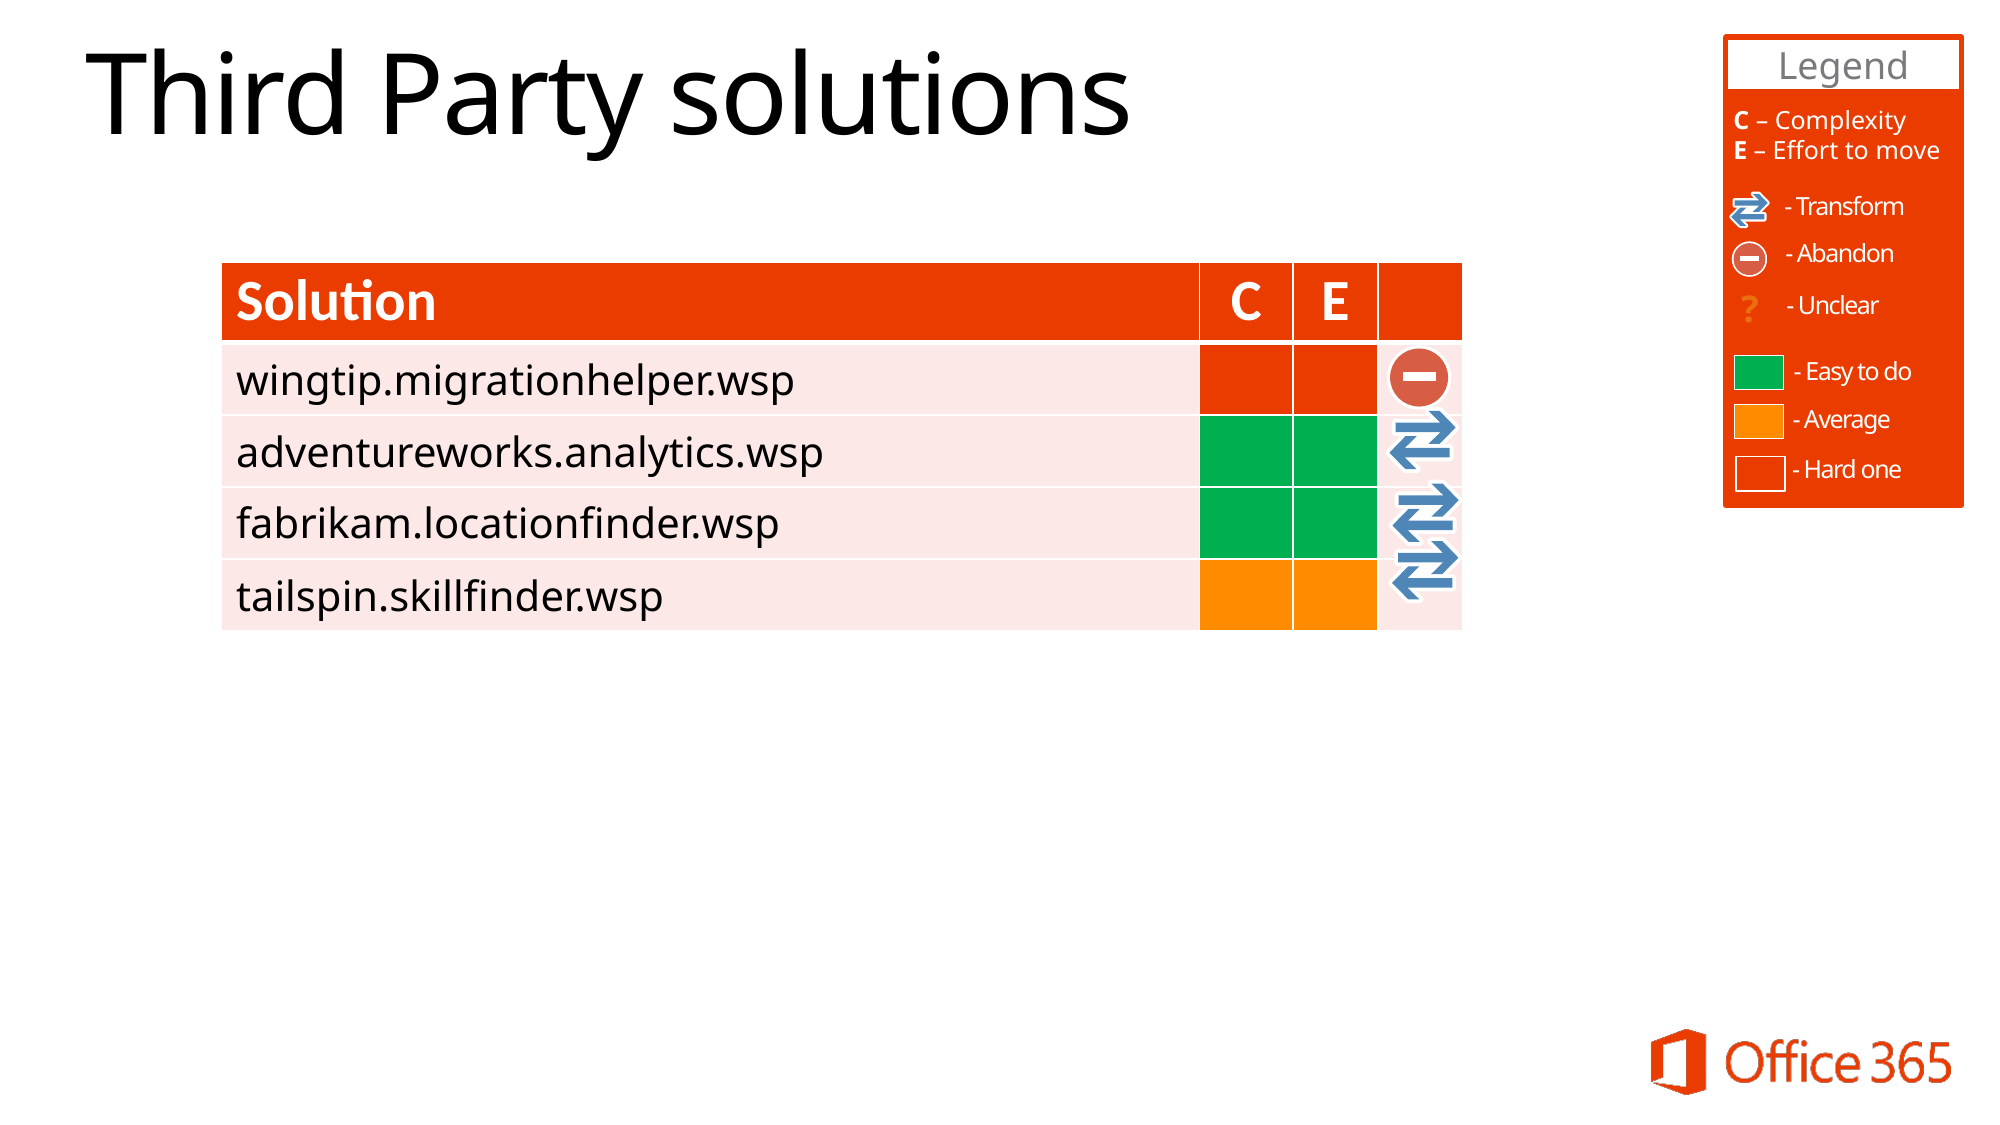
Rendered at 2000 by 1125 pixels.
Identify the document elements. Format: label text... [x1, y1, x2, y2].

picture [1382, 343, 1461, 475]
table_cell [1294, 488, 1377, 558]
table_cell [1379, 488, 1385, 558]
title Third Party solutions [85, 37, 1721, 161]
table_cell [1294, 345, 1377, 414]
picture [1385, 476, 1464, 605]
table_header [1379, 263, 1462, 340]
table_cell [1200, 488, 1292, 558]
table_cell [1200, 345, 1292, 414]
table_cell [1294, 416, 1377, 486]
picture [1622, 1000, 1978, 1124]
table_cell [1200, 416, 1292, 486]
table_cell [1294, 560, 1377, 630]
table_cell fabrikam.locationfinder.wsp [222, 488, 1199, 558]
table_cell [1379, 560, 1462, 630]
table_cell [1200, 560, 1292, 630]
table_cell tailspin.skillfinder.wsp [222, 560, 1199, 630]
table_cell adventureworks.analytics.wsp [222, 416, 1199, 486]
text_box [1721, 37, 1962, 506]
table_header Solution [222, 263, 1199, 340]
table_cell wingtip.migrationhelper.wsp [222, 345, 1199, 414]
table_header C [1200, 263, 1292, 340]
table_cell [1452, 345, 1462, 414]
table_cell [1379, 416, 1462, 486]
table_cell [1379, 345, 1385, 414]
table_header E [1294, 263, 1377, 340]
